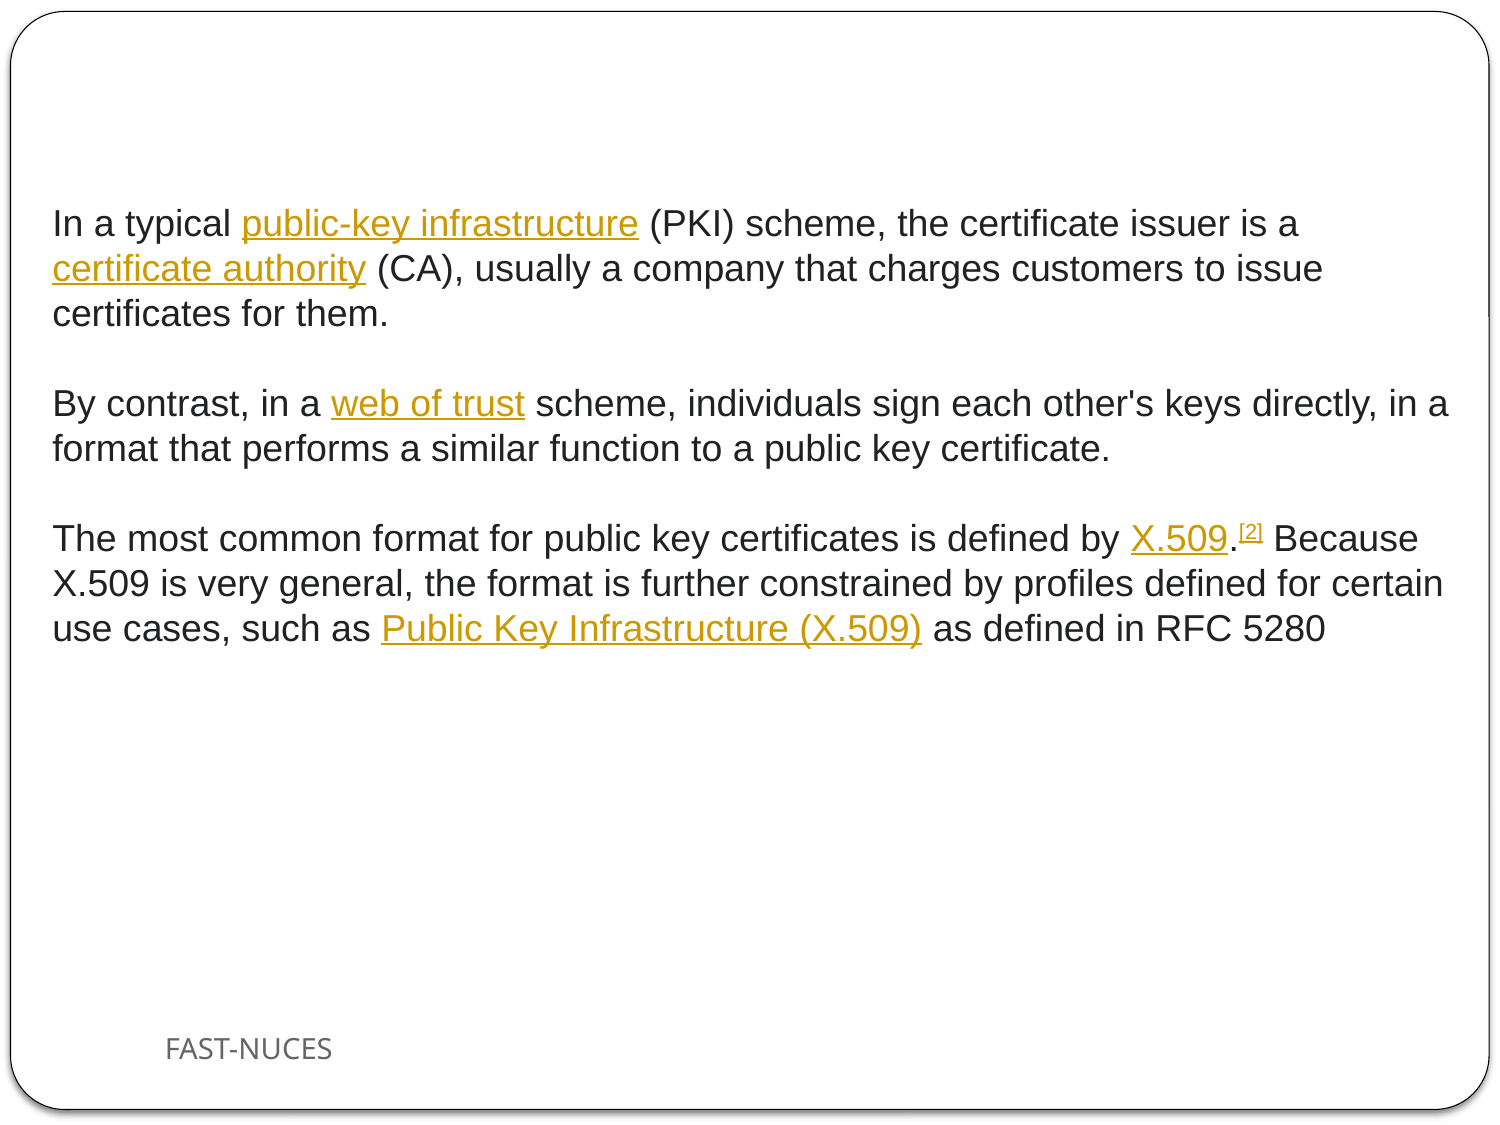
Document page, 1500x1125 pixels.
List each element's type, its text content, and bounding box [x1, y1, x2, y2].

footer FAST-NUCES [150, 1012, 800, 1088]
text_box In a typical public-key infrastructure (PKI) scheme, the certificate issuer is a certificate authority (CA), usually a company that charges customers to issue certificates for them. By contrast, in a web of trust scheme, individuals sign each other's keys directly, in a format that performs a similar function to a public key certificate. The most common format for public key certificates is defined by X.509.[2] Because X.509 is very general, the format is further constrained by profiles defined for certain use cases, such as Public Key Infrastructure (X.509) as defined in RFC 5280 [37, 191, 1475, 657]
